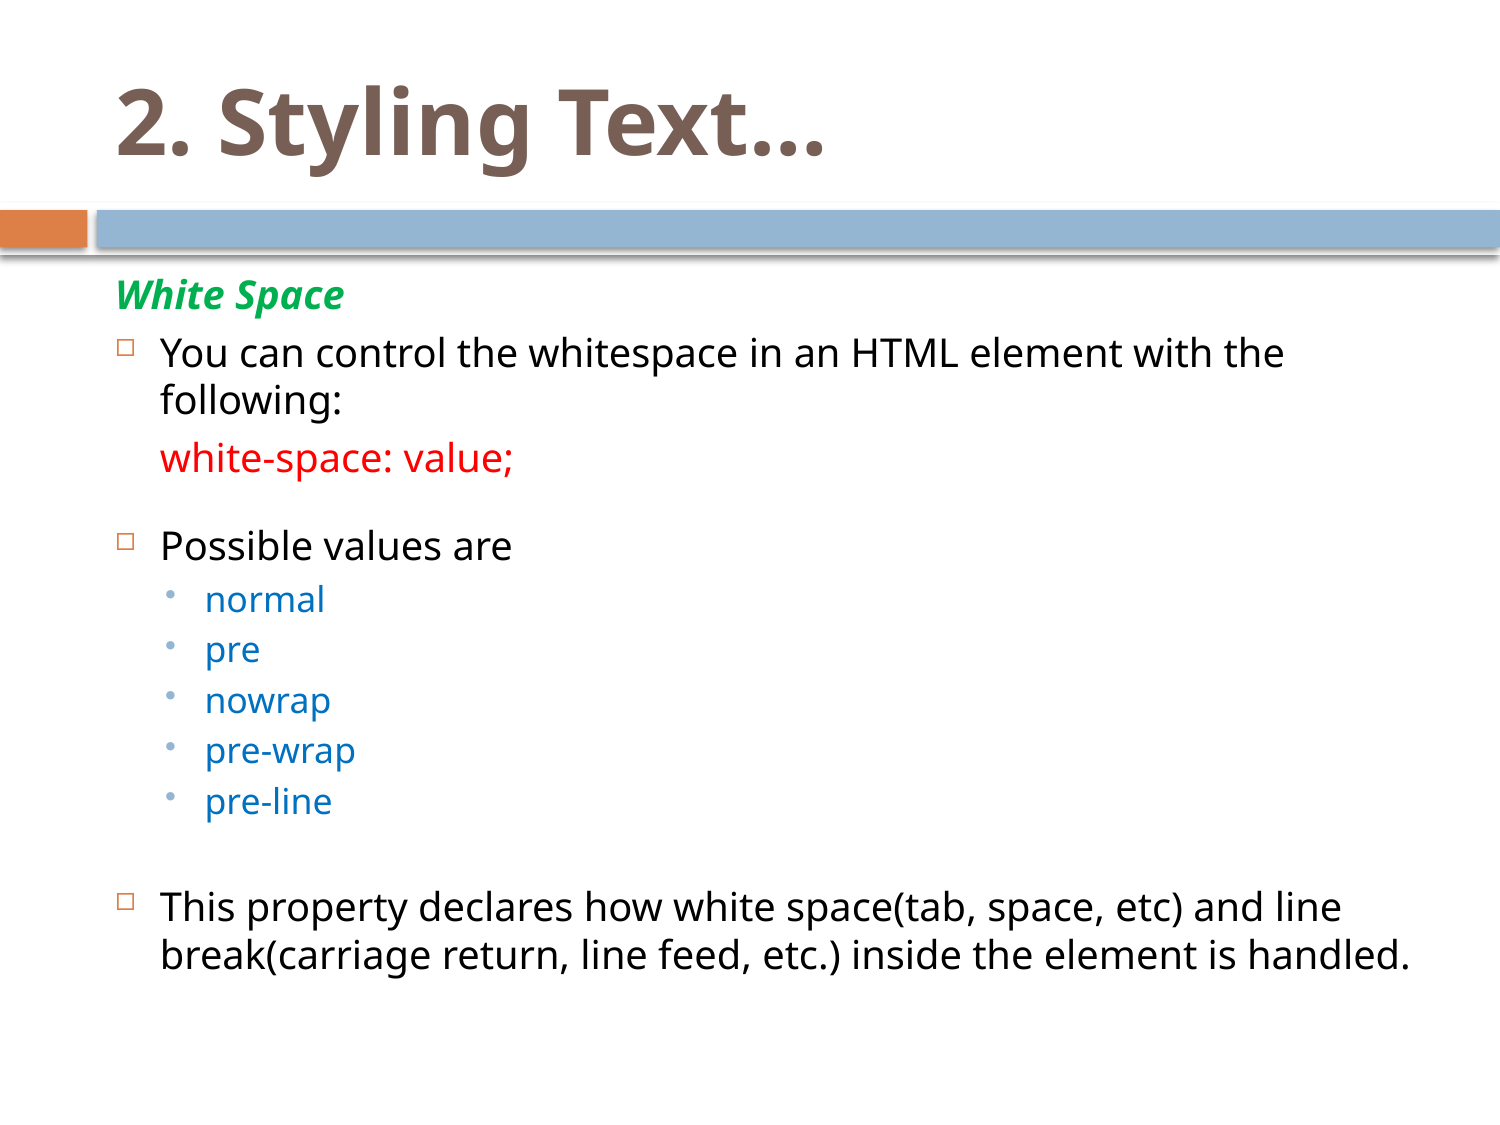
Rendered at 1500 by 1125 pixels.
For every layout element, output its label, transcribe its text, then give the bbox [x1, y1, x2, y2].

title 2. Styling Text… [100, 37, 1438, 200]
list White Space You can control the whitespace in an HTML element with the following: white-space: value; Possible values are normal pre nowrap pre-wrap pre-line This property declares how white space(tab, space, etc) and line break(carriage return, line feed, etc.) inside the element is handled. [100, 262, 1438, 1000]
